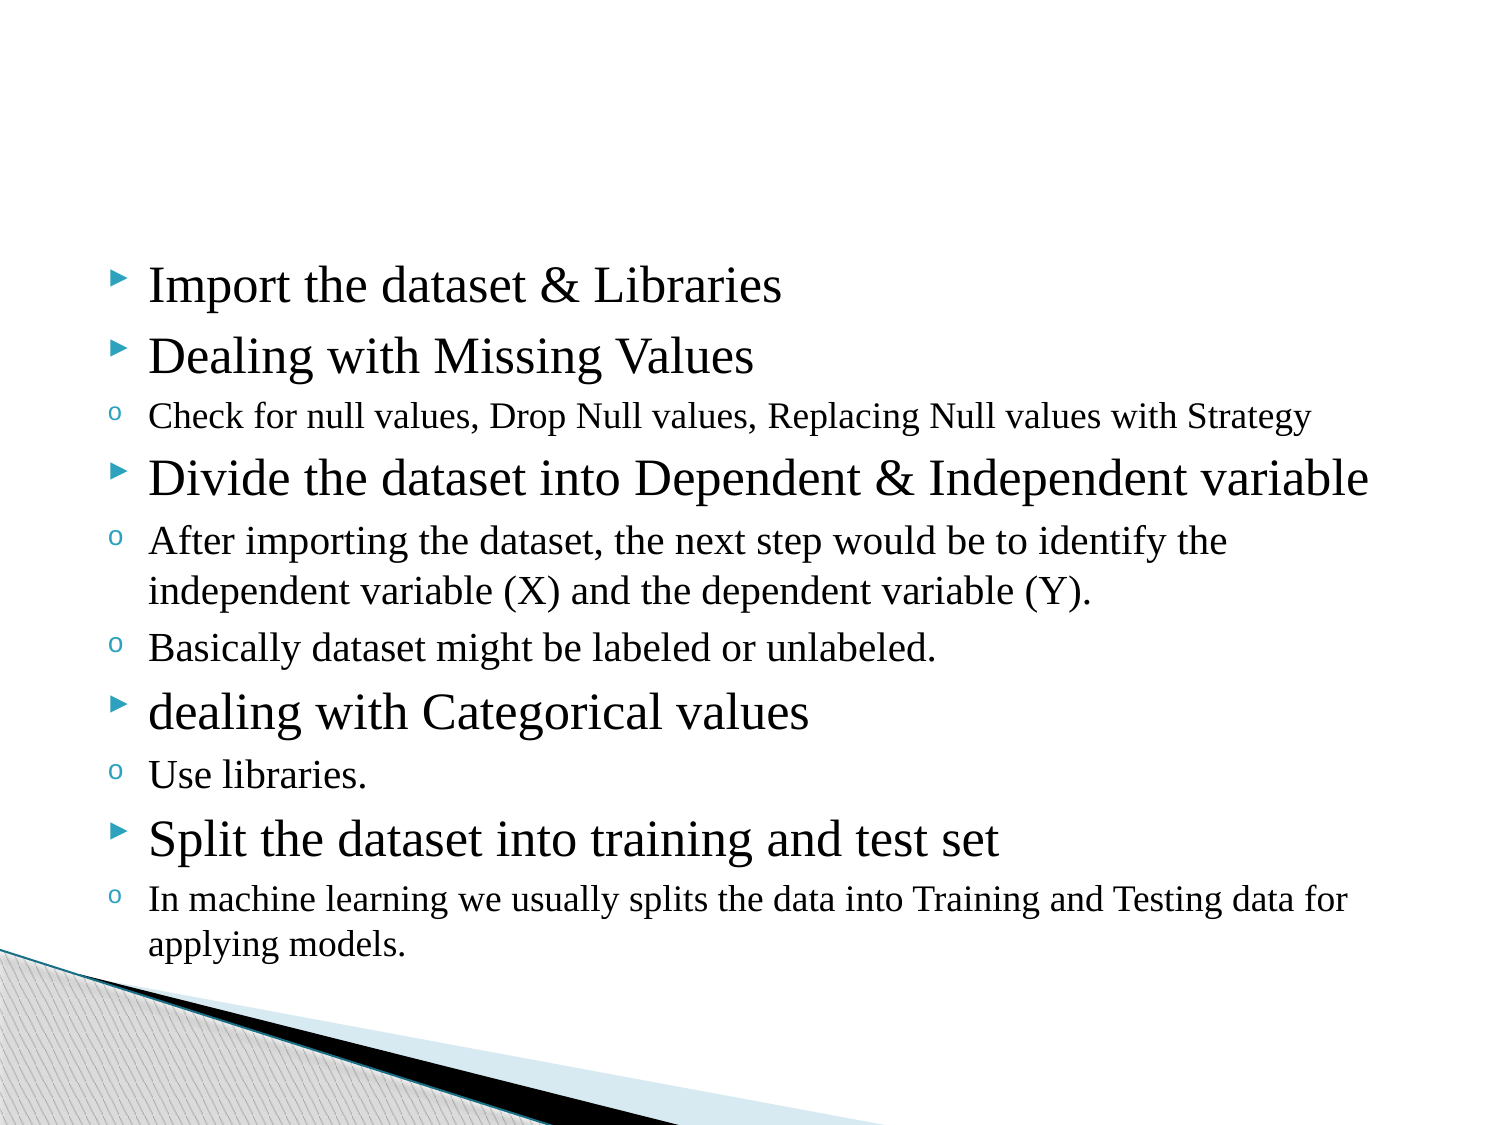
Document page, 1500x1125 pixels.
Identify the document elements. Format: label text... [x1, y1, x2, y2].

list Import the dataset & Libraries Dealing with Missing Values Check for null values, Drop Null values, Replacing Null values with Strategy Divide the dataset into Dependent & Independent variable After importing the dataset, the next step would be to identify the independent variable (X) and the dependent variable (Y). Basically dataset might be labeled or unlabeled. dealing with Categorical values Use libraries. Split the dataset into training and test set In machine learning we usually splits the data into Training and Testing data for applying models. [75, 243, 1425, 986]
